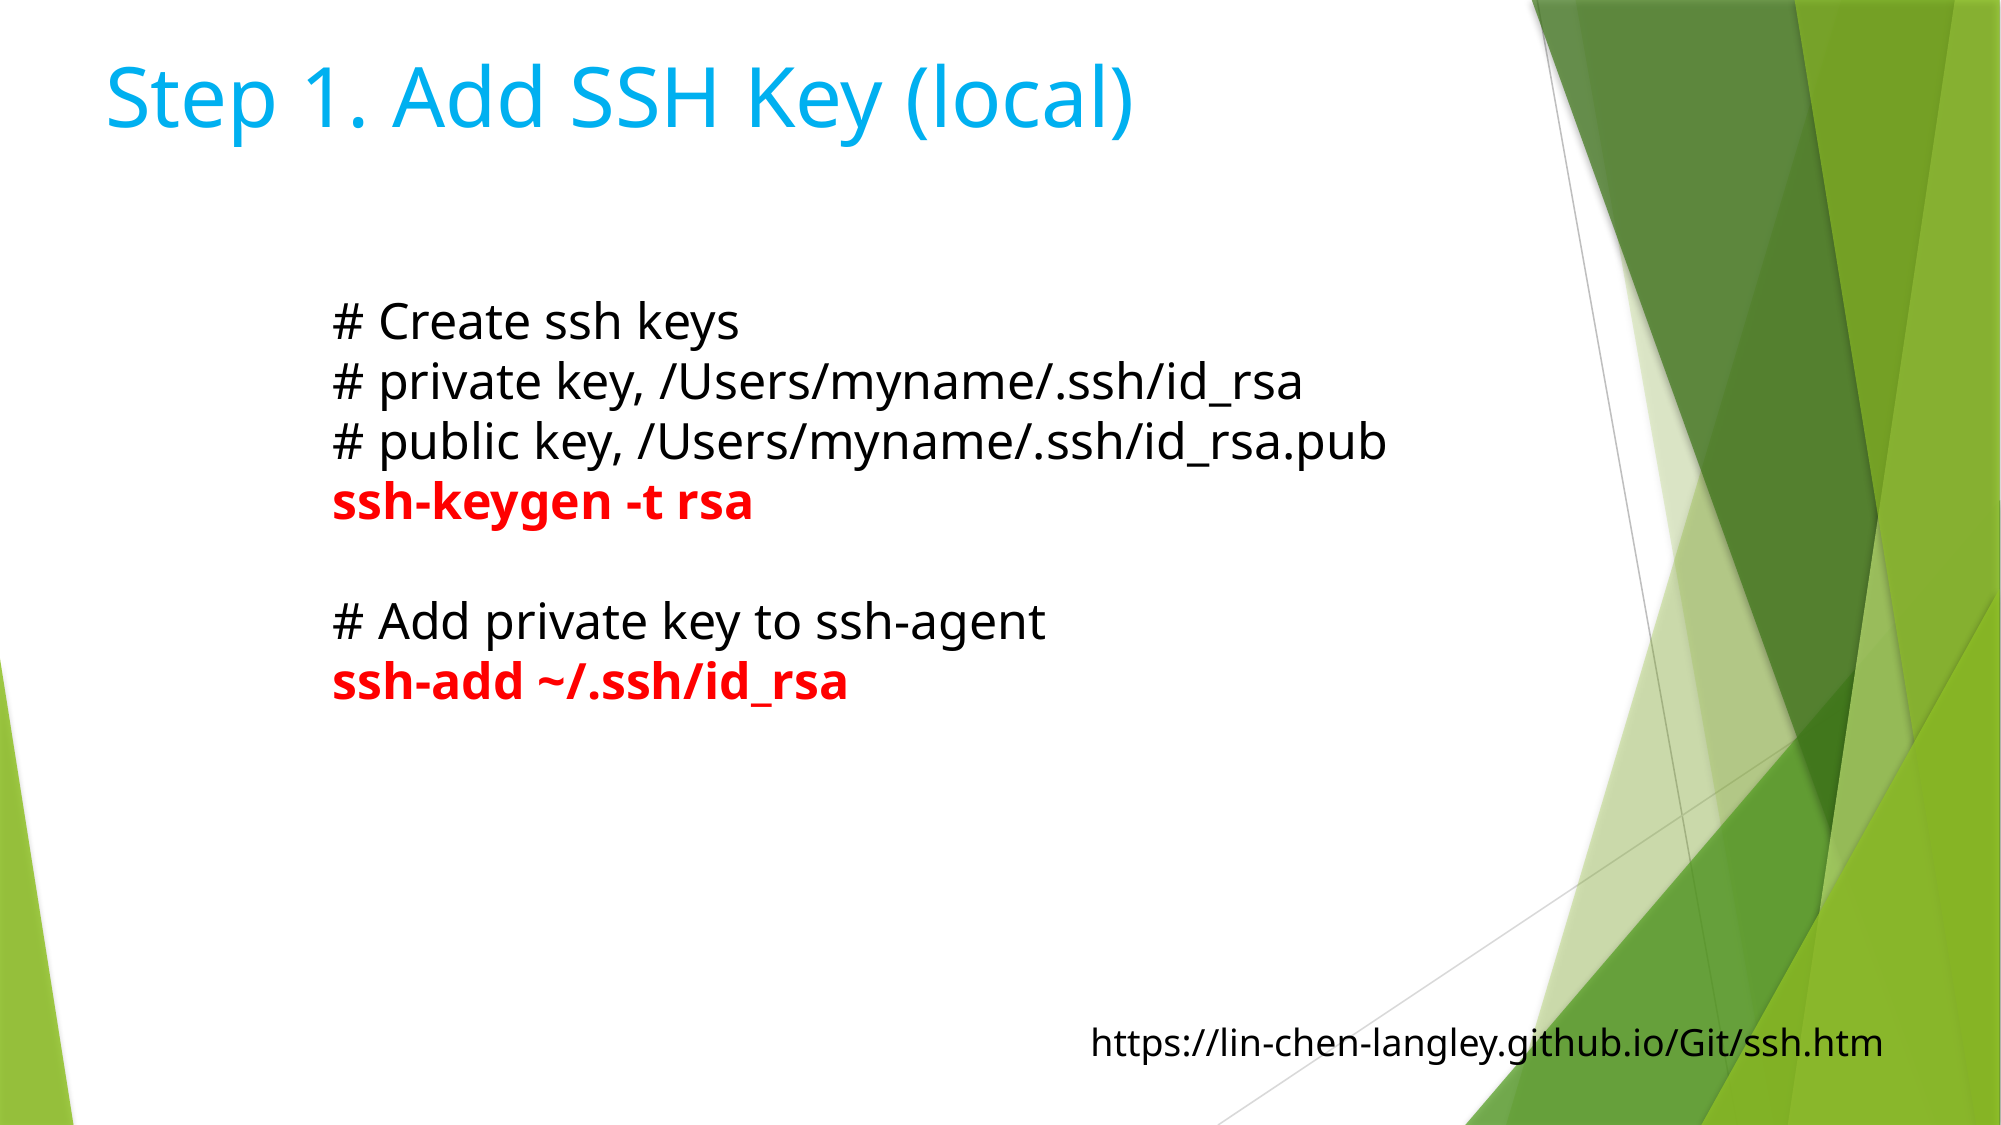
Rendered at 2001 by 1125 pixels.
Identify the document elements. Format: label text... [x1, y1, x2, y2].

text_box https://lin-chen-langley.github.io/Git/ssh.htm [1075, 1011, 2000, 1071]
text_box Step 1. Add SSH Key (local) [90, 0, 1768, 203]
text_box # Create ssh keys # private key, /Users/myname/.ssh/id_rsa # public key, /Users/myname/.ssh/id_rsa.pub ssh-keygen -t rsa # Add private key to ssh-agent ssh-add ~/.ssh/id_rsa [318, 282, 1538, 718]
